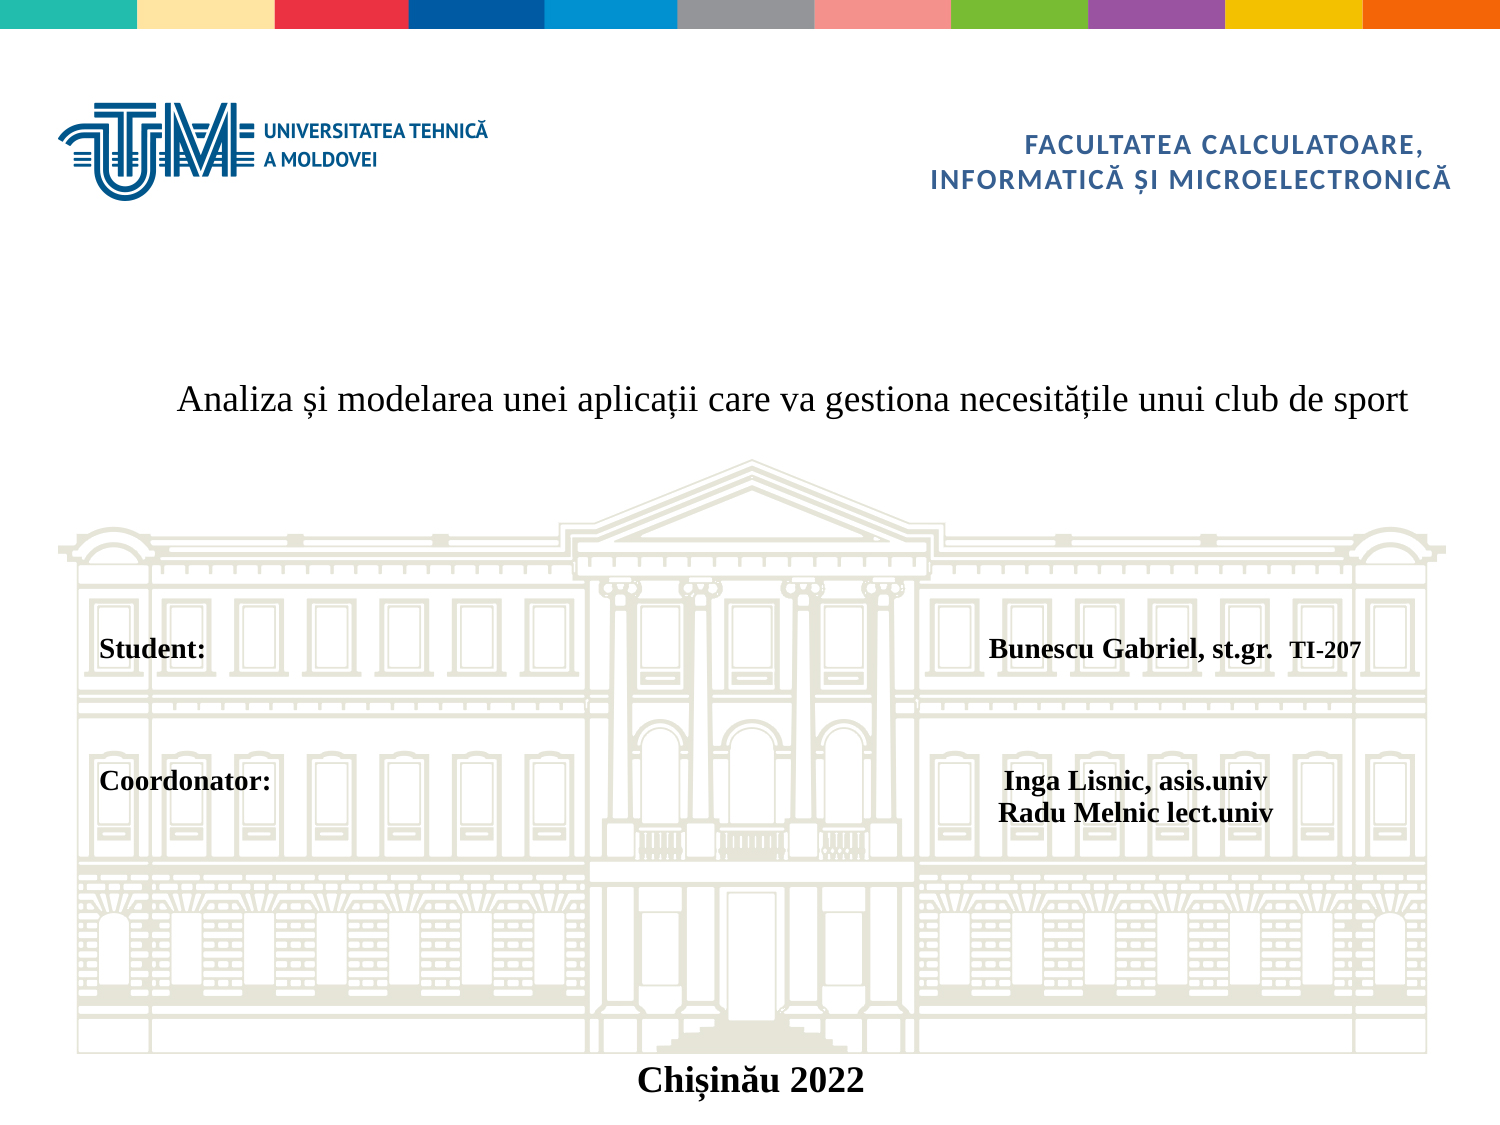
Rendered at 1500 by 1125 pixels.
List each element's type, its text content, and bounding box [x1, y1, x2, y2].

text_box Chișinău 2022 [622, 1047, 880, 1108]
picture [0, 0, 1500, 1125]
text_box Analiza și modelarea unei aplicații care va gestiona necesitățile unui club de sport [159, 366, 1428, 558]
text_box Facultatea calculatoare, Informatică și microelectronică [881, 117, 1478, 203]
text_box Student: Bunescu Gabriel, st.gr. TI-207 Coordonator: Inga Lisnic, asis.univ Radu Melnic lect.univ [84, 615, 1390, 841]
